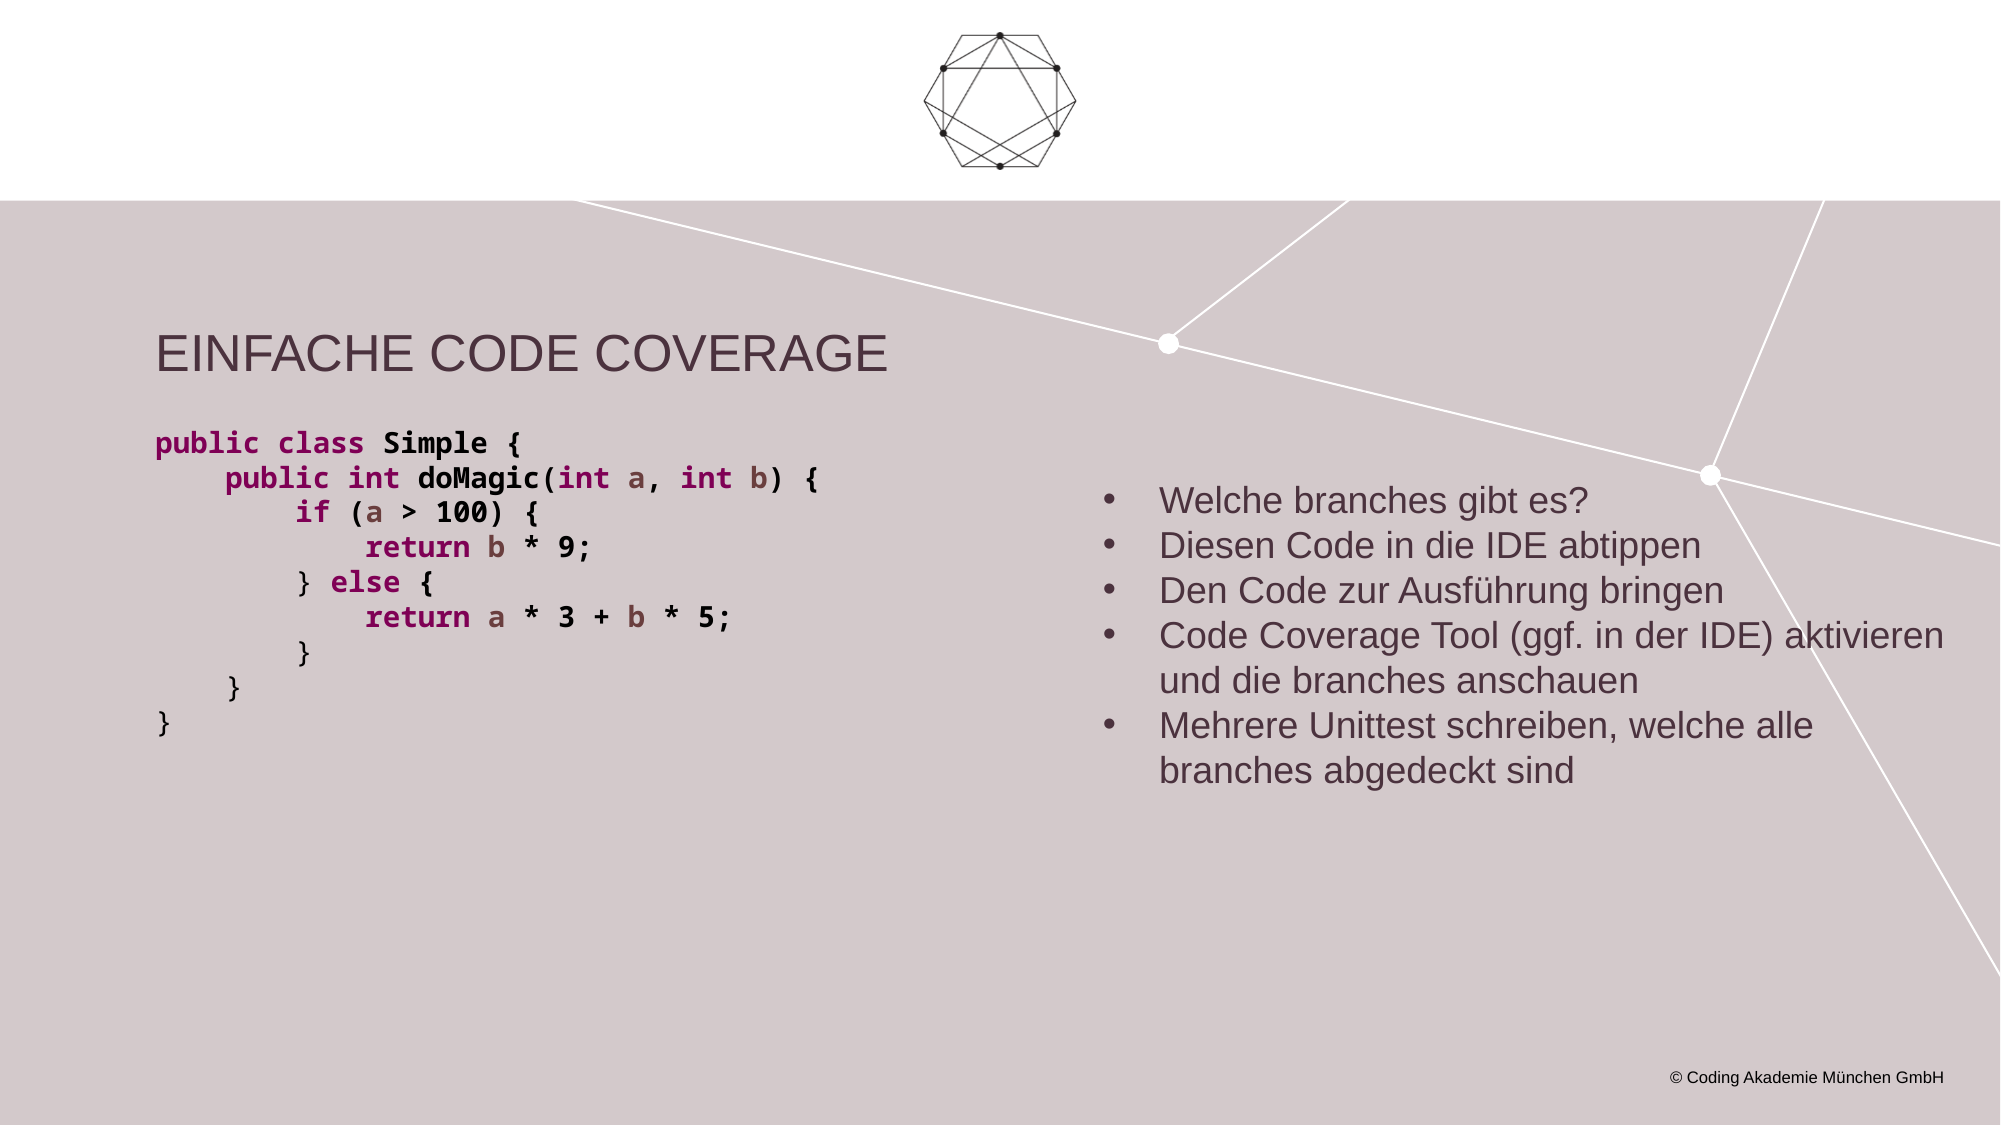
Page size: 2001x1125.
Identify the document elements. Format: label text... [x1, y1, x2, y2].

list public class Simple { public int doMagic(int a, int b) { if (a > 100) { return b * 9; } else { return a * 3 + b * 5; } } } [155, 419, 1839, 1006]
picture [923, 32, 1077, 170]
title Einfache Code Coverage [155, 319, 1839, 383]
text_box Welche branches gibt es? Diesen Code in die IDE abtippen Den Code zur Ausführung bringen Code Coverage Tool (ggf. in der IDE) aktivieren und die branches anschauen Mehrere Unittest schreiben, welche alle branches abgedeckt sind [1102, 471, 1948, 980]
footer © Coding Akademie München GmbH [1354, 1069, 1945, 1088]
